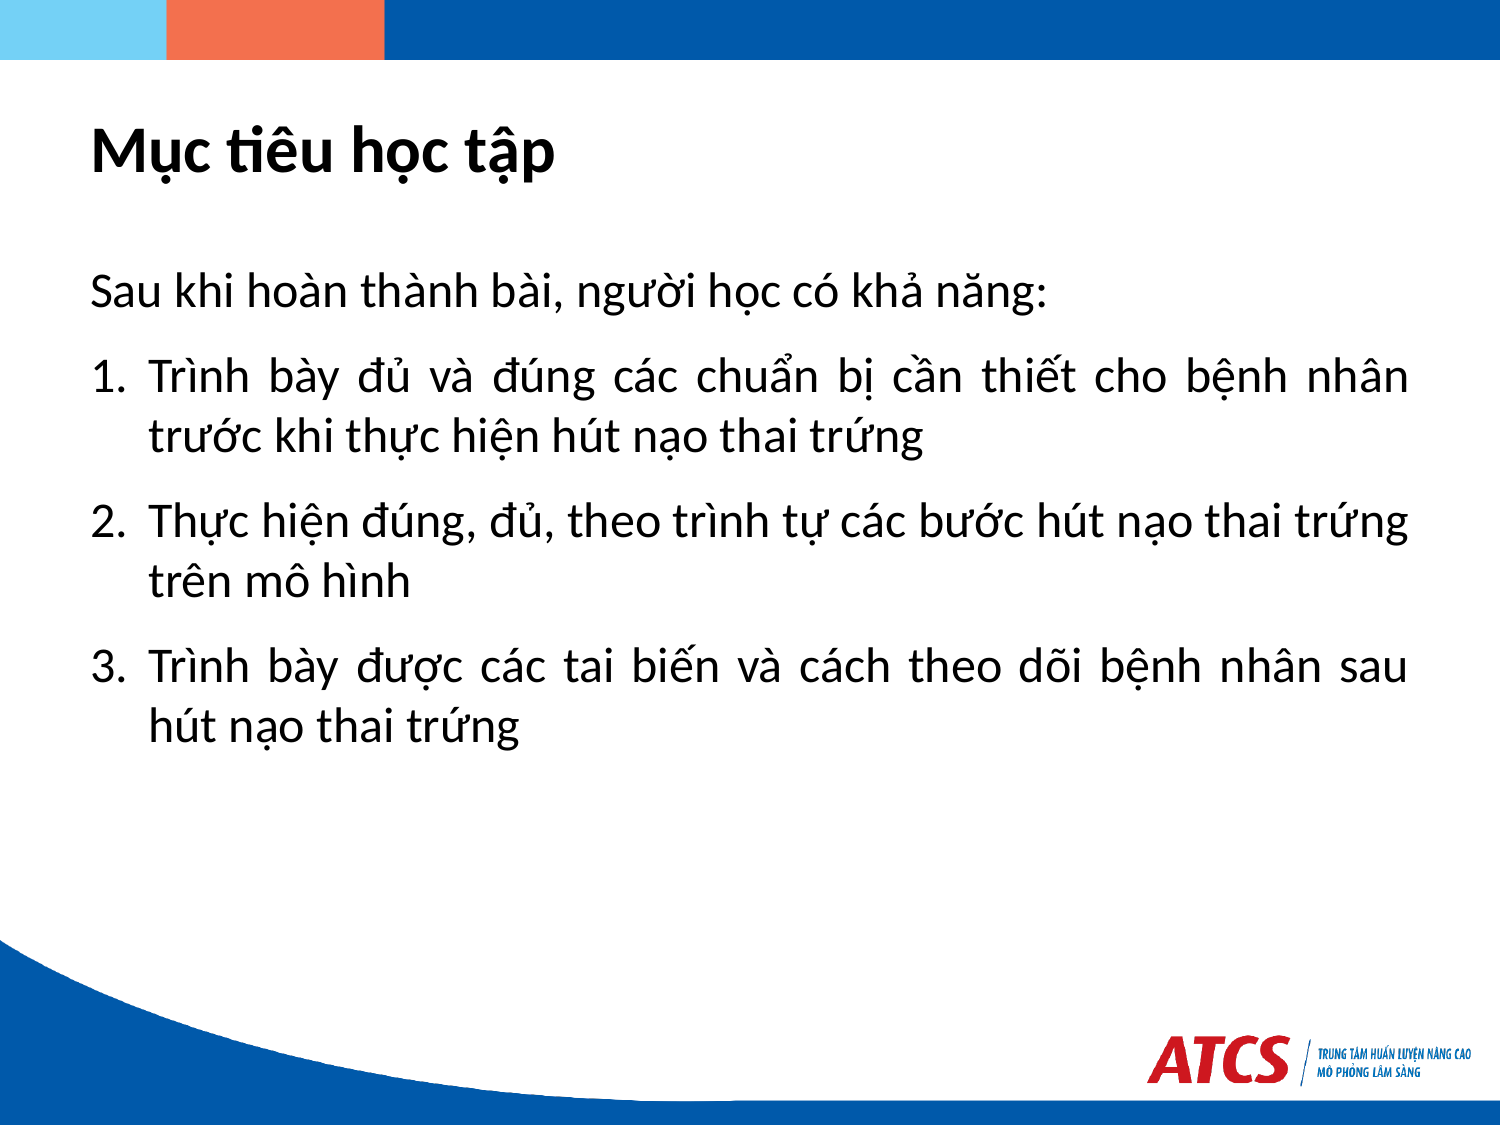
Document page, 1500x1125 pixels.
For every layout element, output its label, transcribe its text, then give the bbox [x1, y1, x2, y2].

picture [0, 0, 1500, 60]
list Sau khi hoàn thành bài, người học có khả năng: Trình bày đủ và đúng các chuẩn bị cần thiết cho bệnh nhân trước khi thực hiện hút nạo thai trứng Thực hiện đúng, đủ, theo trình tự các bước hút nạo thai trứng trên mô hình Trình bày được các tai biến và cách theo dõi bệnh nhân sau hút nạo thai trứng [75, 249, 1425, 1013]
picture [0, 940, 1500, 1125]
title Mục tiêu học tập [75, 59, 1425, 233]
